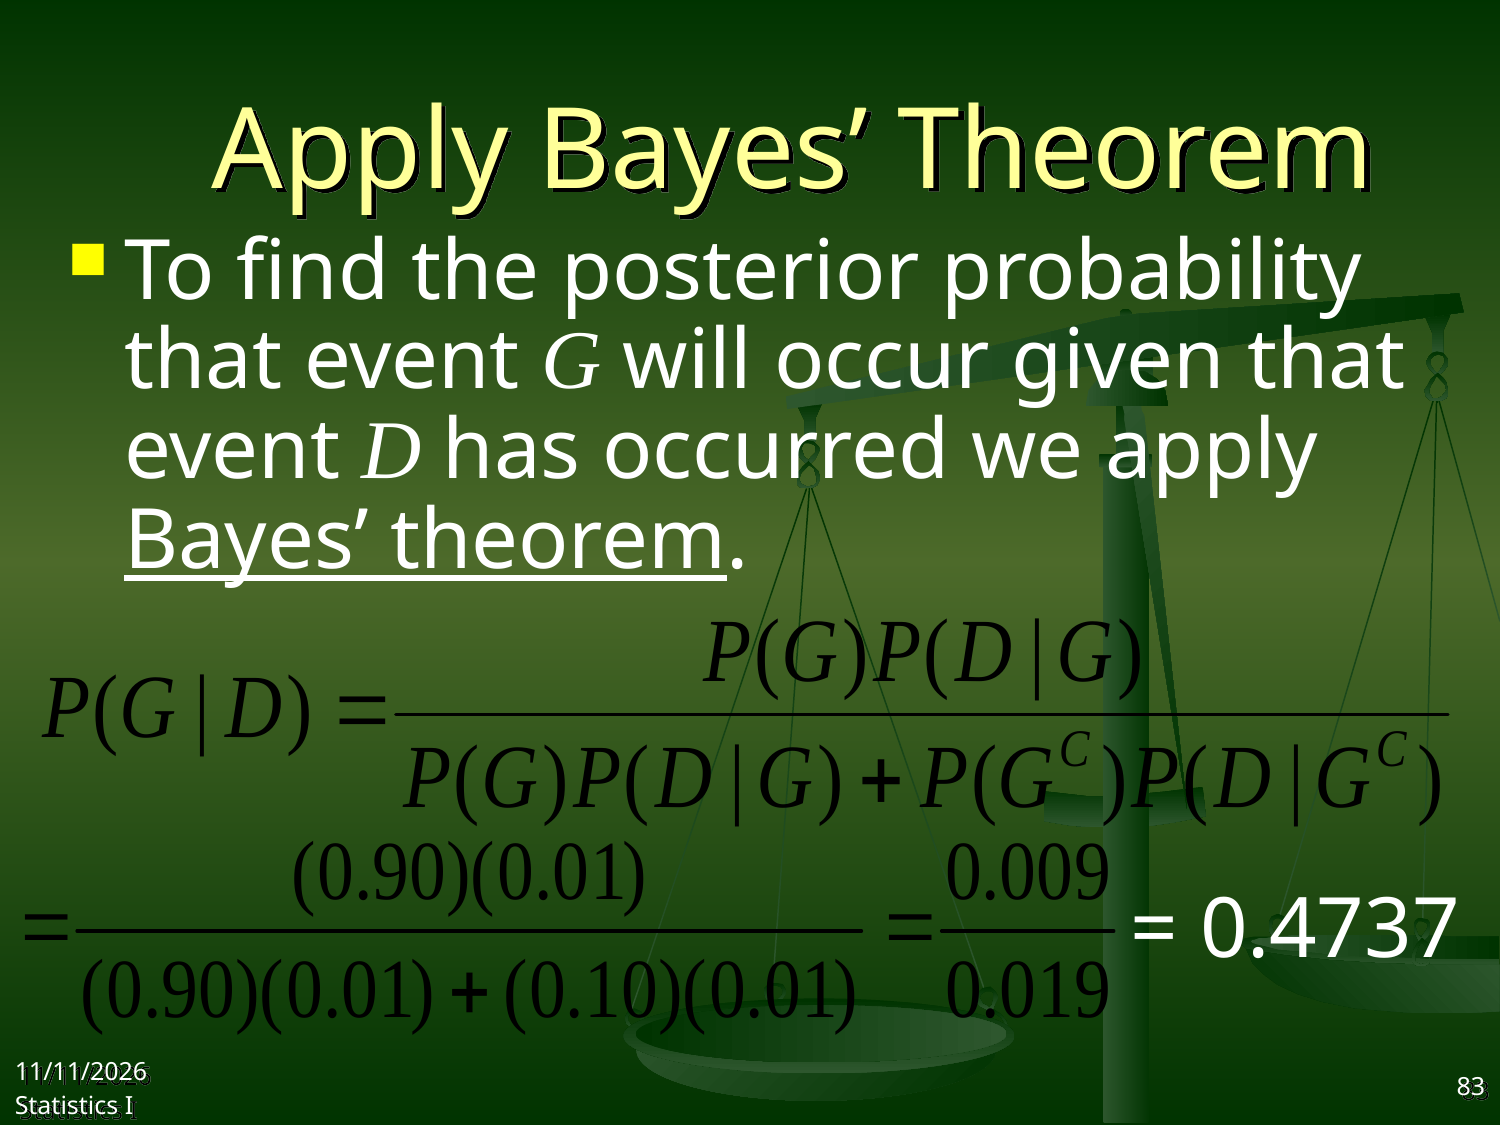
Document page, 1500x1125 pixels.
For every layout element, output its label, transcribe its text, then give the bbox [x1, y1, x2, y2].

text_box = 0.4737 [1132, 867, 1482, 982]
list To find the posterior probability that event G will occur given that event D has occurred we apply Bayes’ theorem. [52, 219, 1467, 622]
title Apply Bayes’ Theorem [123, 42, 1463, 219]
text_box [5, 818, 1129, 1051]
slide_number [0, 1052, 351, 1125]
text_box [27, 594, 1463, 843]
slide_number 83 [1149, 1049, 1500, 1125]
